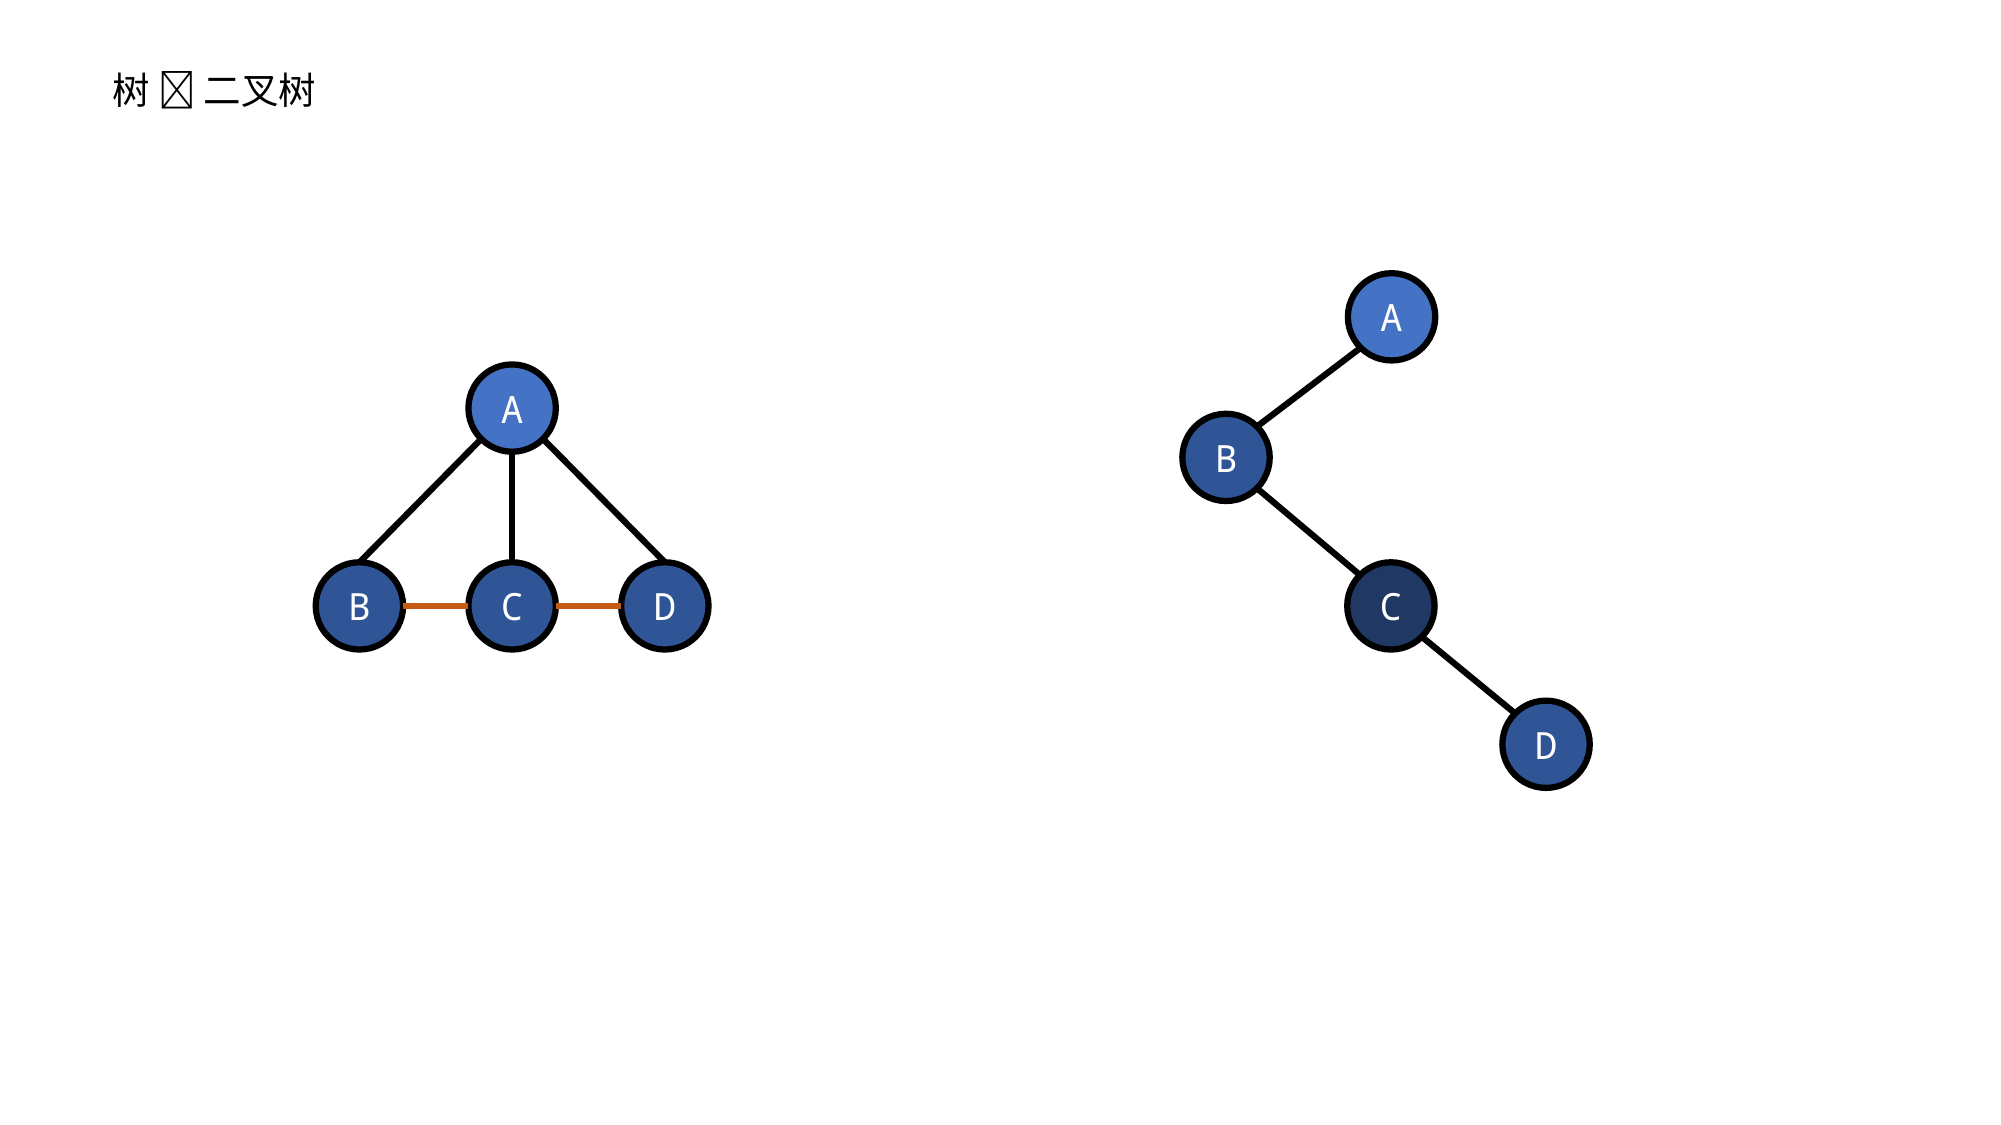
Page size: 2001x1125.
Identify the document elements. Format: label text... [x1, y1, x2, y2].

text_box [543, 438, 665, 563]
text_box B [1181, 412, 1271, 503]
text_box C [1346, 561, 1436, 651]
text_box D [620, 561, 710, 651]
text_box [1256, 347, 1361, 427]
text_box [359, 438, 482, 563]
text_box B [314, 561, 404, 651]
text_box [1421, 636, 1516, 714]
text_box A [1346, 272, 1437, 362]
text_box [1256, 488, 1361, 575]
text_box A [467, 363, 557, 453]
text_box D [1501, 699, 1591, 789]
text_box C [467, 561, 557, 651]
text_box 树  二叉树 [97, 59, 665, 120]
